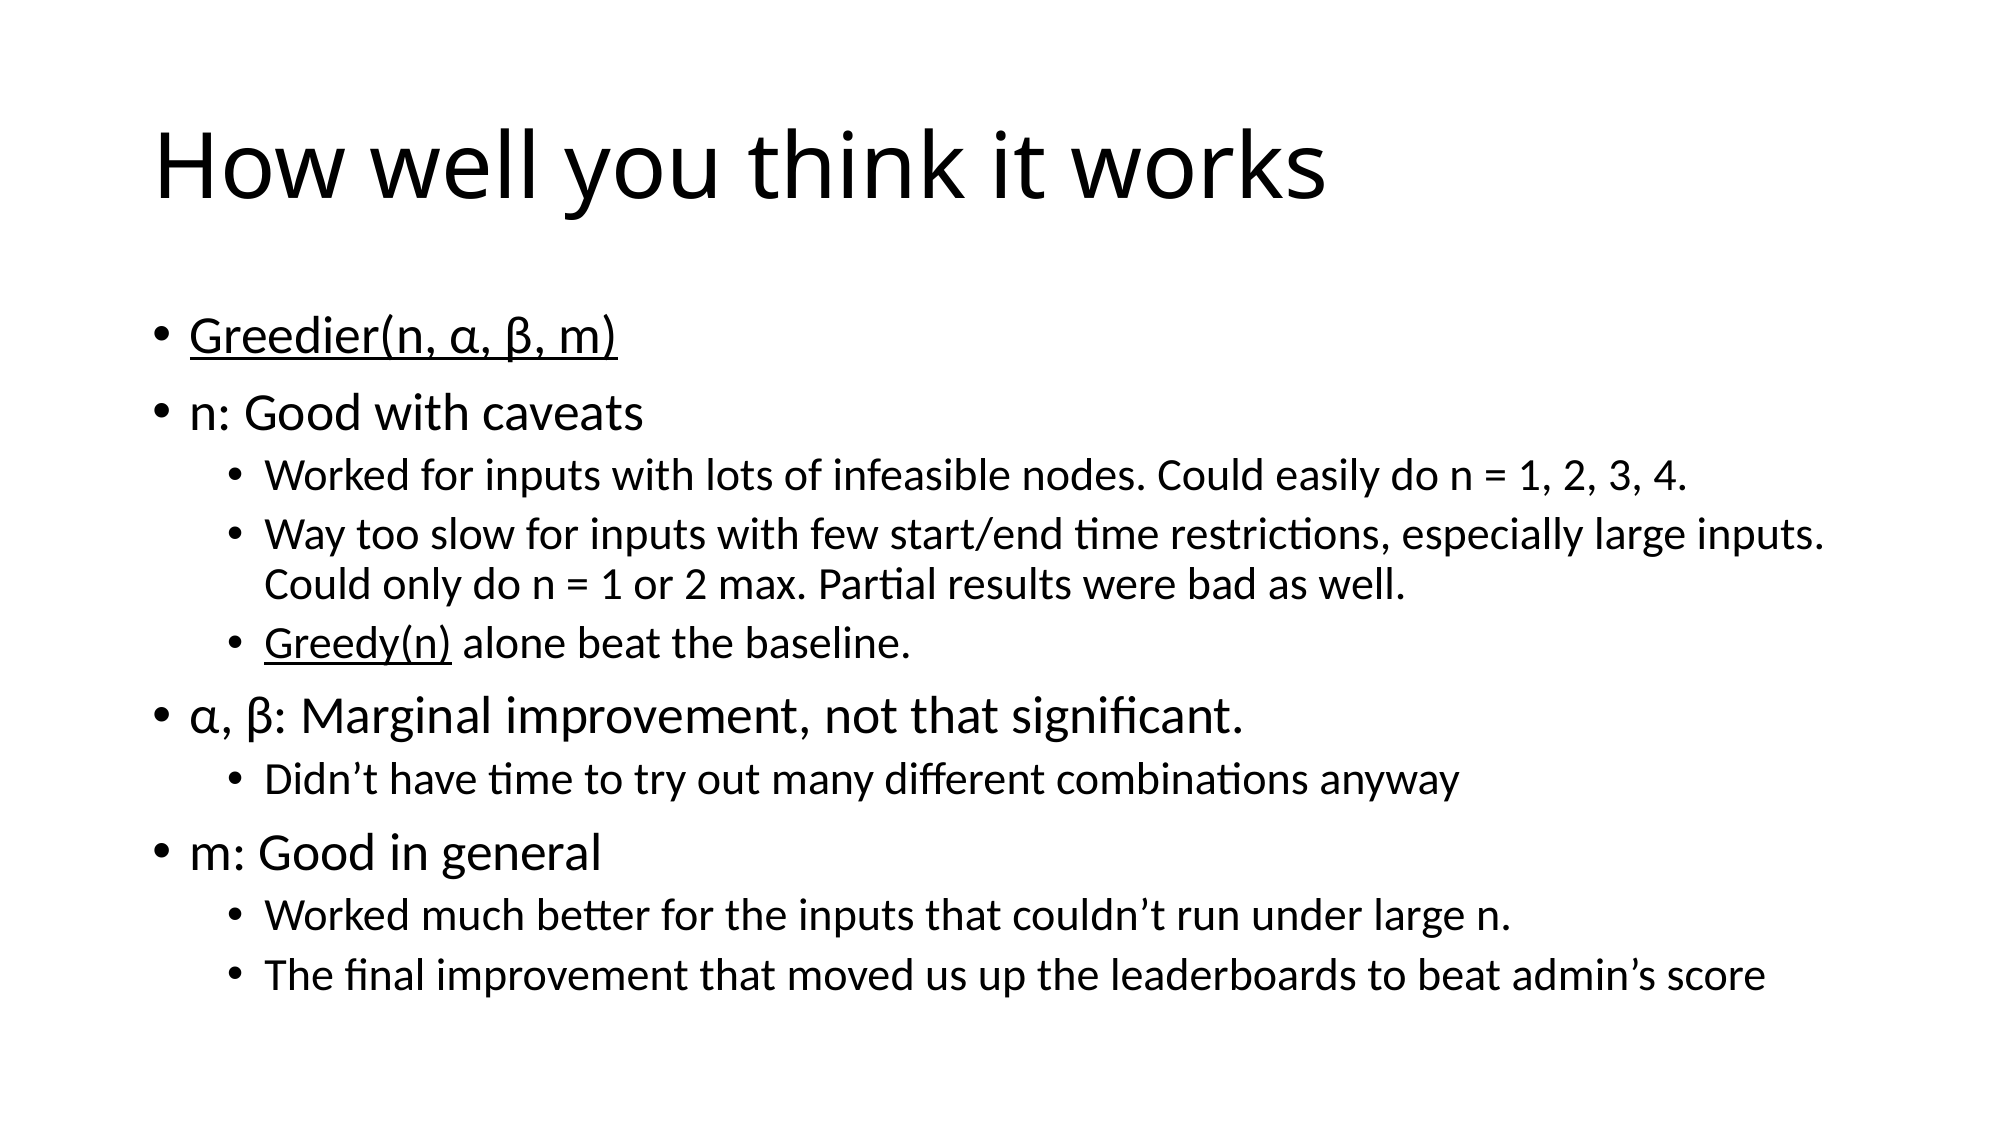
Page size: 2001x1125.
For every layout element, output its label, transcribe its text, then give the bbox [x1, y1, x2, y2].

list Greedier(n, α, β, m) n: Good with caveats Worked for inputs with lots of infeasible nodes. Could easily do n = 1, 2, 3, 4. Way too slow for inputs with few start/end time restrictions, especially large inputs. Could only do n = 1 or 2 max. Partial results were bad as well. Greedy(n) alone beat the baseline. α, β: Marginal improvement, not that significant. Didn’t have time to try out many different combinations anyway m: Good in general Worked much better for the inputs that couldn’t run under large n. The final improvement that moved us up the leaderboards to beat admin’s score [137, 299, 1863, 1014]
title How well you think it works [137, 59, 1863, 278]
